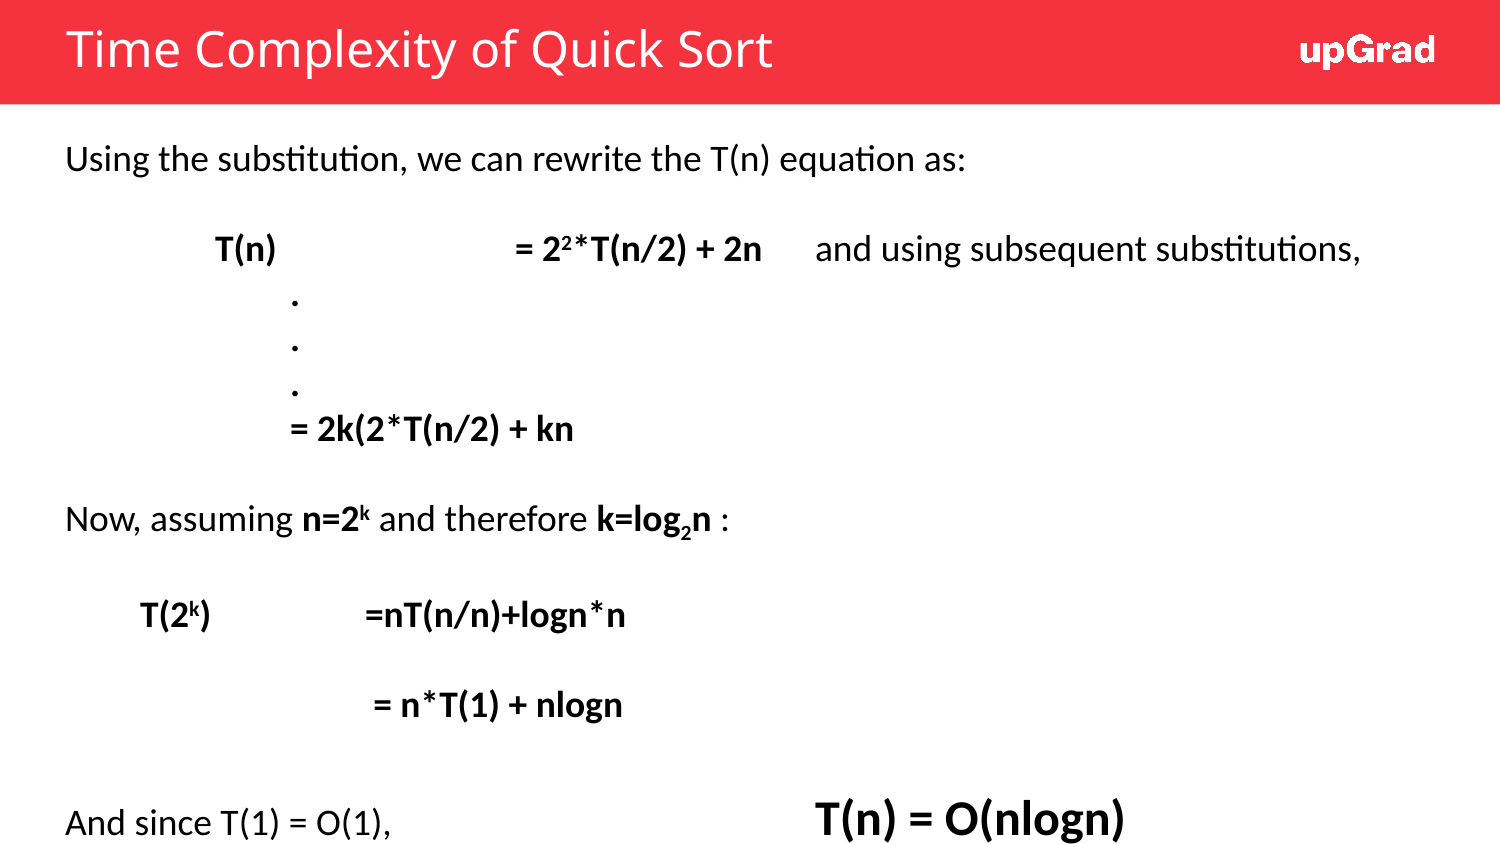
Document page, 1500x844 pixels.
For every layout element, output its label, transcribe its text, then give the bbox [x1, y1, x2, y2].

text_box Using the substitution, we can rewrite the T(n) equation as: T(n) = 22*T(n/2) + 2n and using subsequent substitutions, . . . = 2k(2*T(n/2) + kn Now, assuming n=2k and therefore k=log2n : T(2k) =nT(n/n)+logn*n = n*T(1) + nlogn And since T(1) = O(1), T(n) = O(nlogn) [49, 118, 1450, 521]
text_box [1300, 34, 1435, 71]
text_box [0, 0, 1500, 105]
title Time Complexity of Quick Sort [63, 15, 1203, 80]
